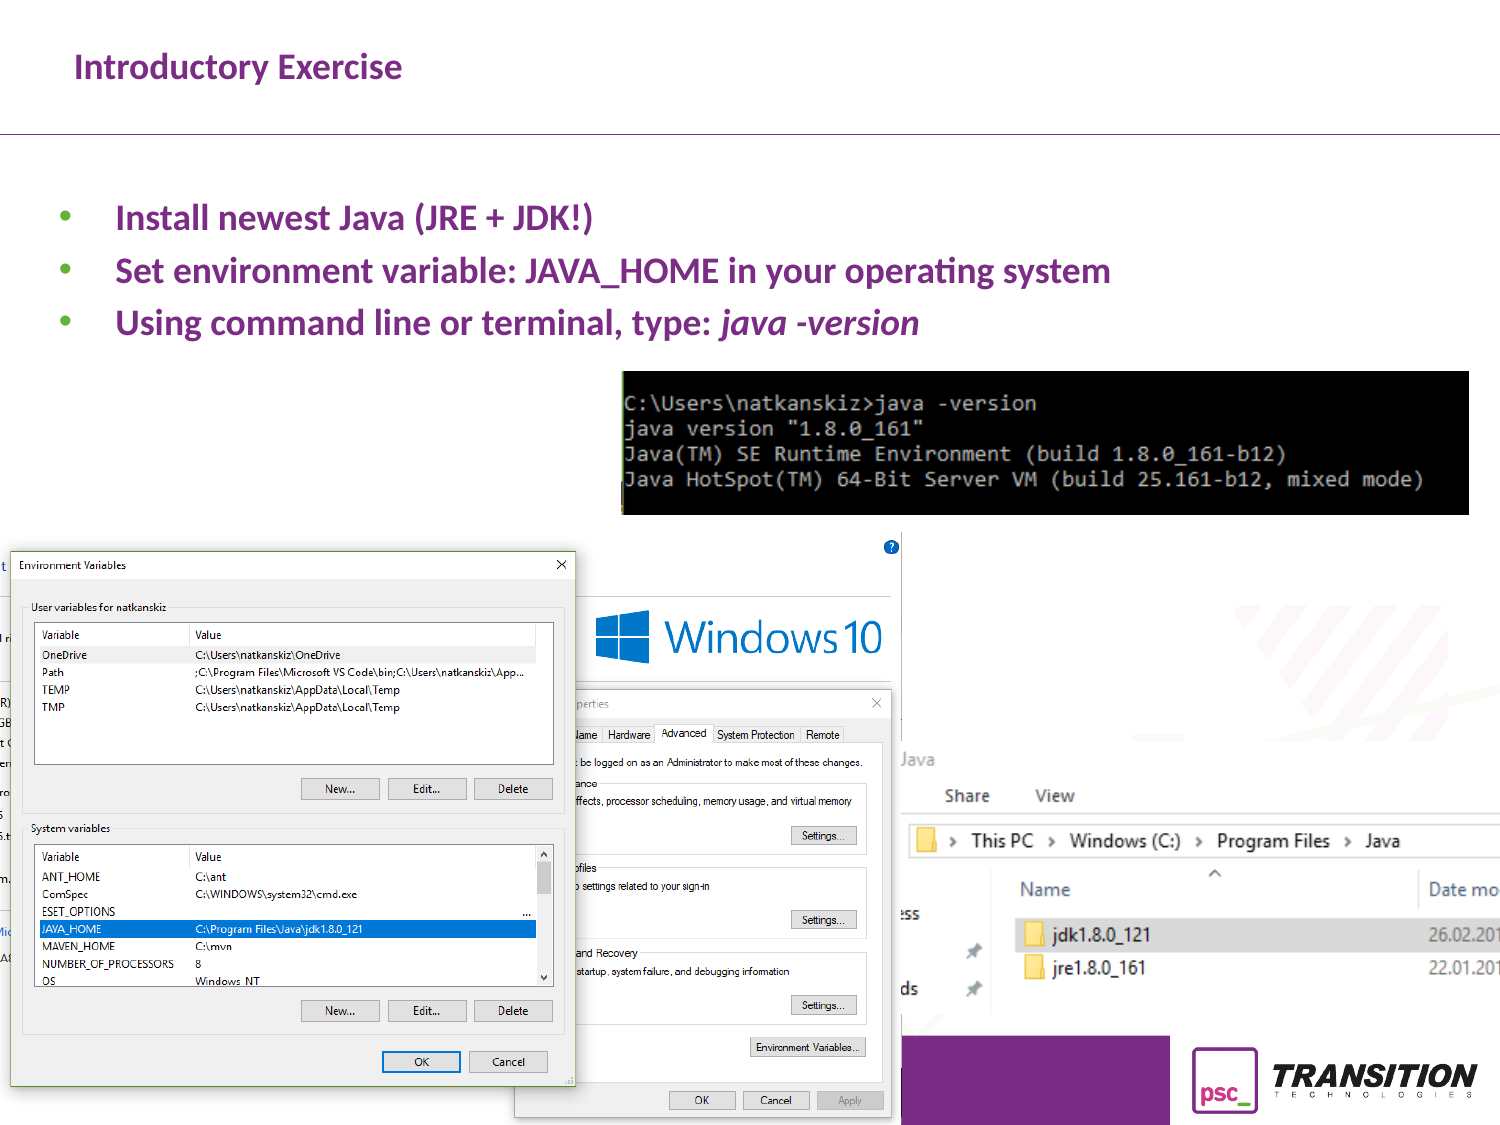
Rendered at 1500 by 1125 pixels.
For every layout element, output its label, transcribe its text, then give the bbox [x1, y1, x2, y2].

list Install newest Java (JRE + JDK!) Set environment variable: JAVA_HOME in your operating system Using command line or terminal, type: java -version [0, 135, 1500, 739]
picture [621, 371, 1469, 515]
picture [0, 532, 1500, 1125]
picture [1192, 1047, 1478, 1114]
list Introductory Exercise [0, 0, 1500, 135]
